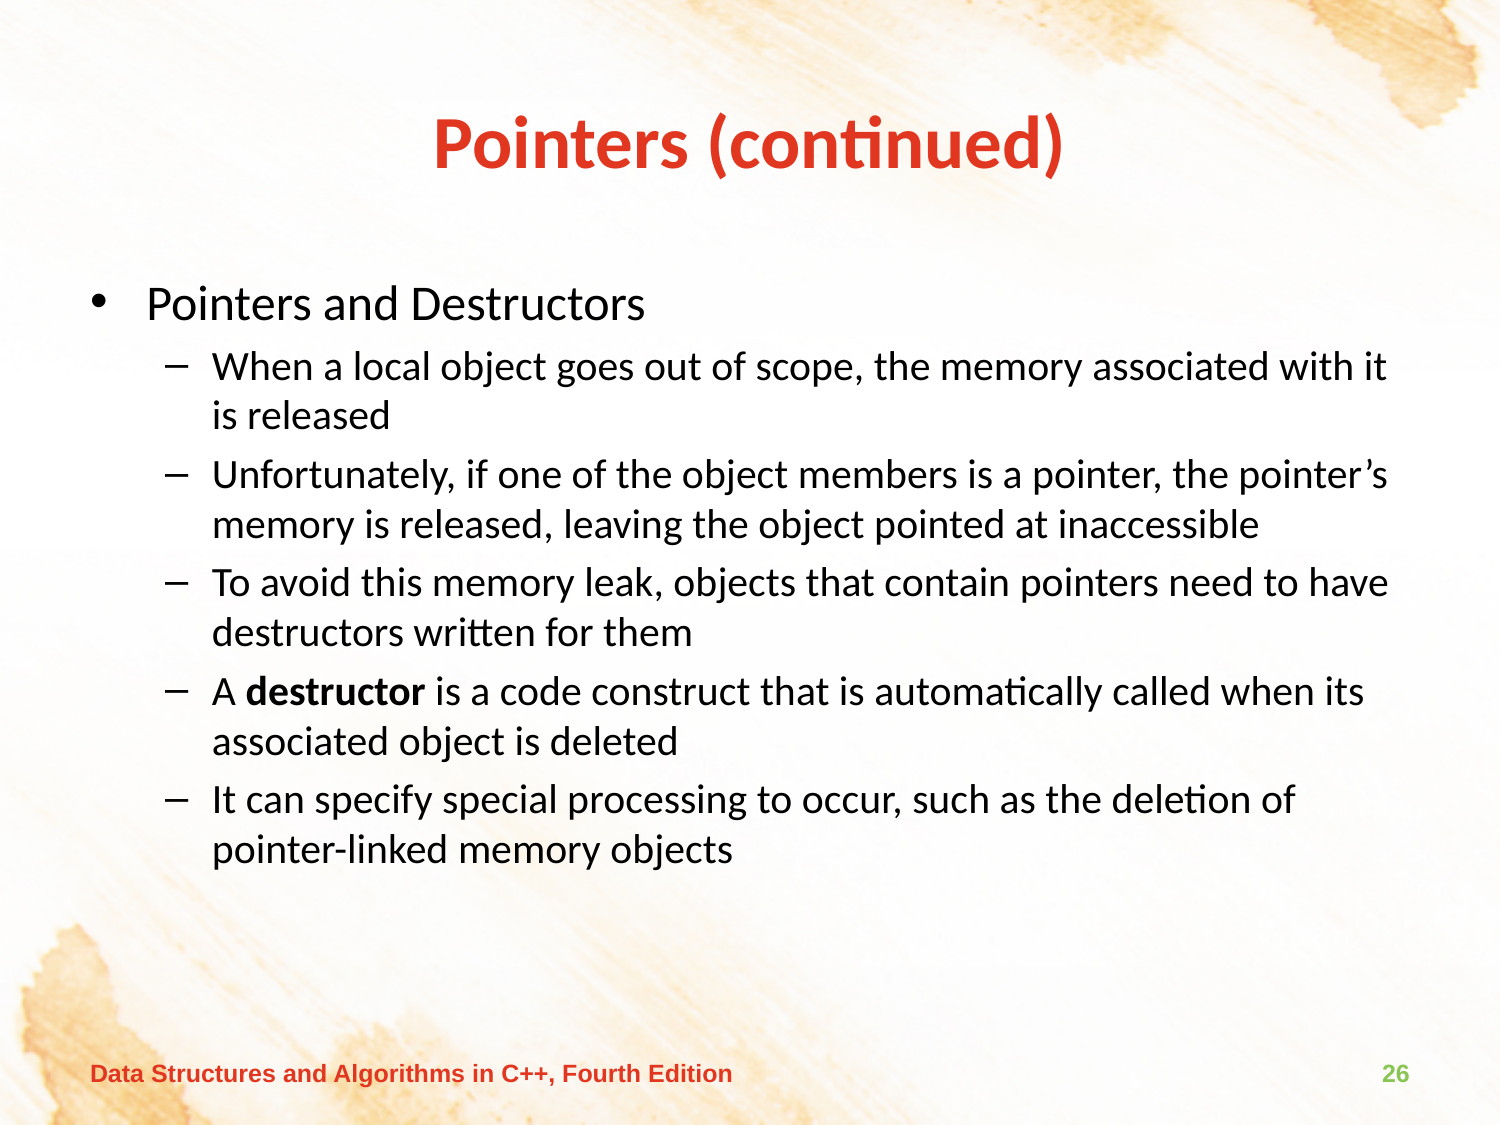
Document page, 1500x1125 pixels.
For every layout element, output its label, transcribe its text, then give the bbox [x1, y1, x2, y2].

picture [0, 468, 1500, 1125]
footer Data Structures and Algorithms in C++, Fourth Edition [75, 1042, 988, 1103]
slide_number 26 [1074, 1042, 1425, 1103]
picture [0, 0, 1500, 425]
title Pointers (continued) [74, 44, 1426, 233]
list Pointers and Destructors When a local object goes out of scope, the memory associated with it is released Unfortunately, if one of the object members is a pointer, the pointer’s memory is released, leaving the object pointed at inaccessible To avoid this memory leak, objects that contain pointers need to have destructors written for them A destructor is a code construct that is automatically called when its associated object is deleted It can specify special processing to occur, such as the deletion of pointer-linked memory objects [74, 262, 1426, 1006]
